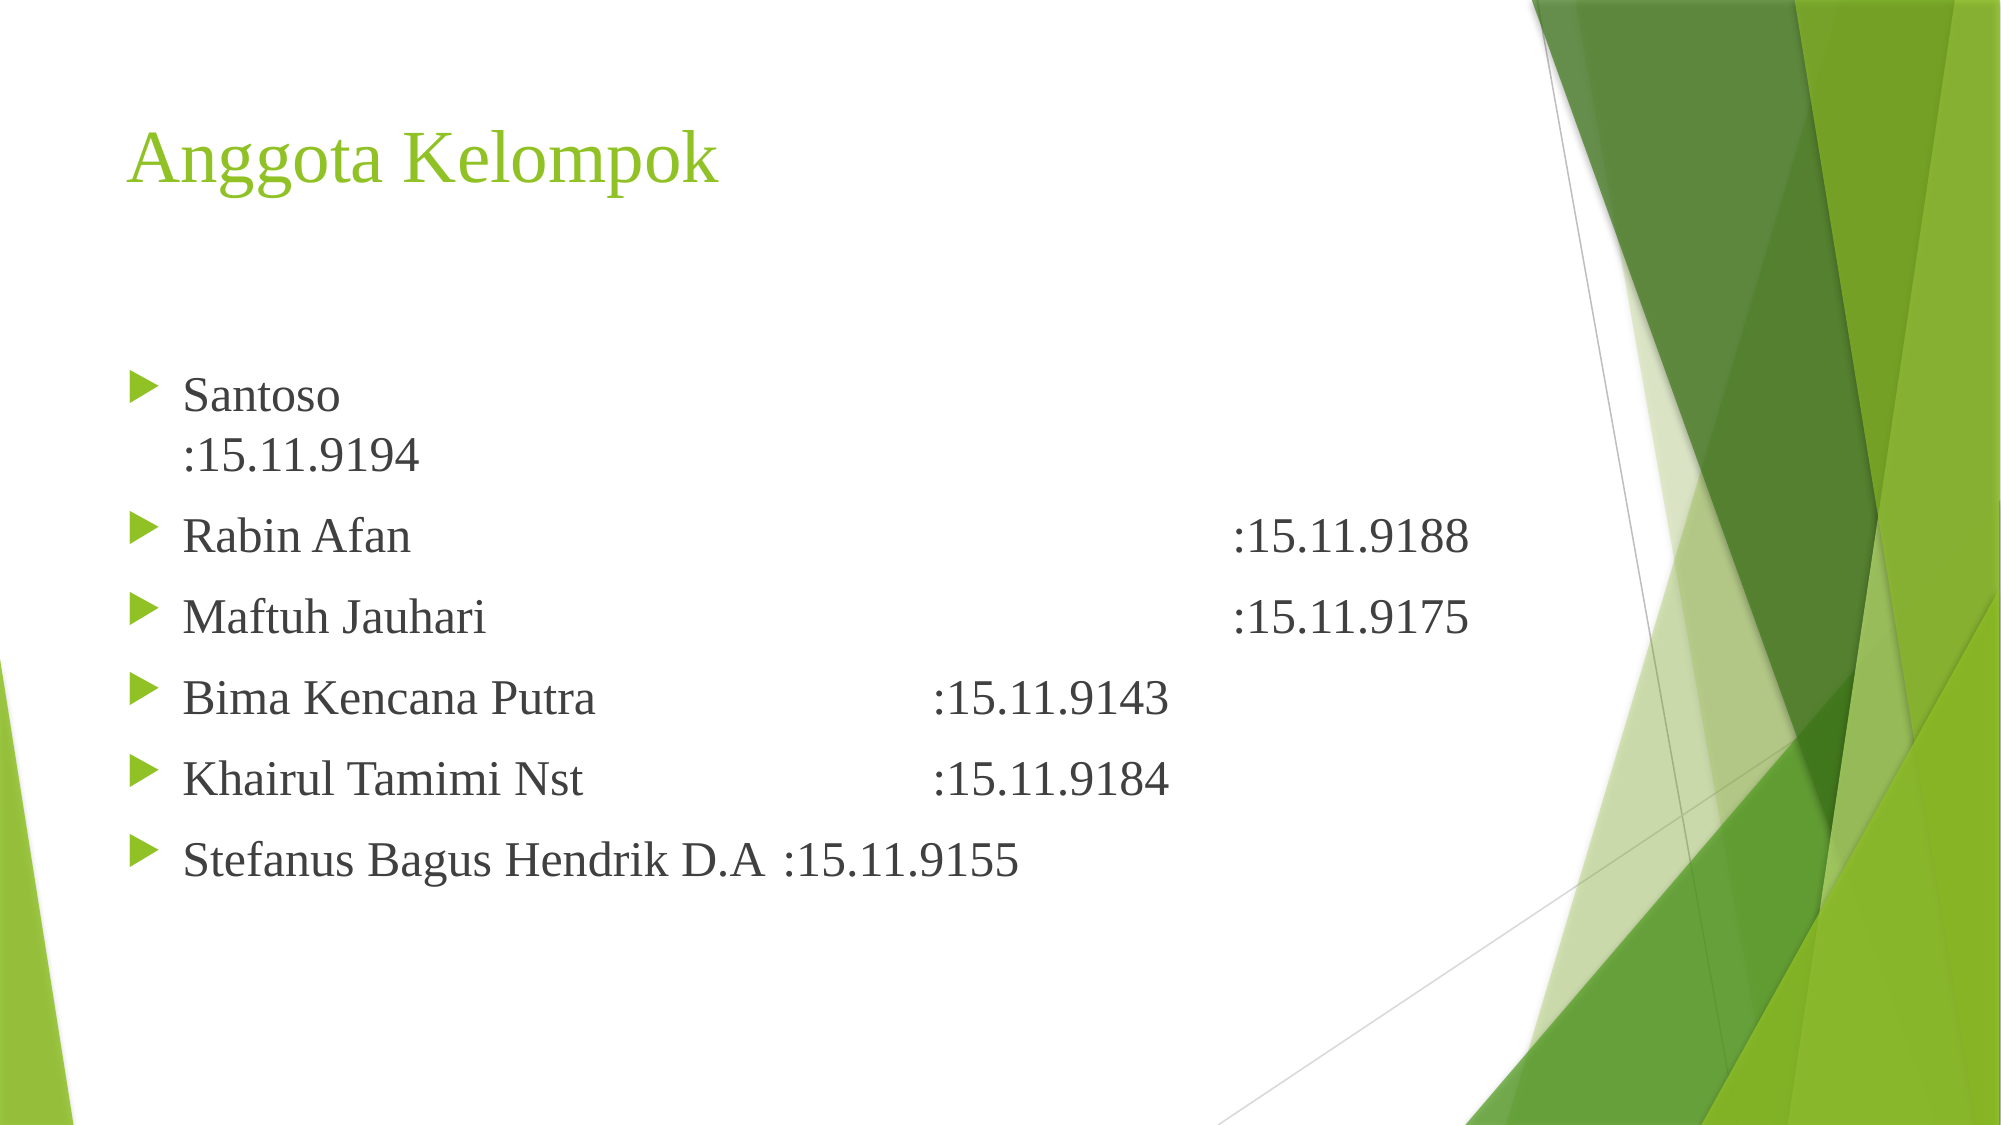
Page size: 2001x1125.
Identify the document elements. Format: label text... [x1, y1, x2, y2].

title Anggota Kelompok [111, 99, 1522, 317]
list Santoso :15.11.9194 Rabin Afan :15.11.9188 Maftuh Jauhari :15.11.9175 Bima Kencana Putra :15.11.9143 Khairul Tamimi Nst :15.11.9184 Stefanus Bagus Hendrik D.A :15.11.9155 [111, 354, 1522, 992]
